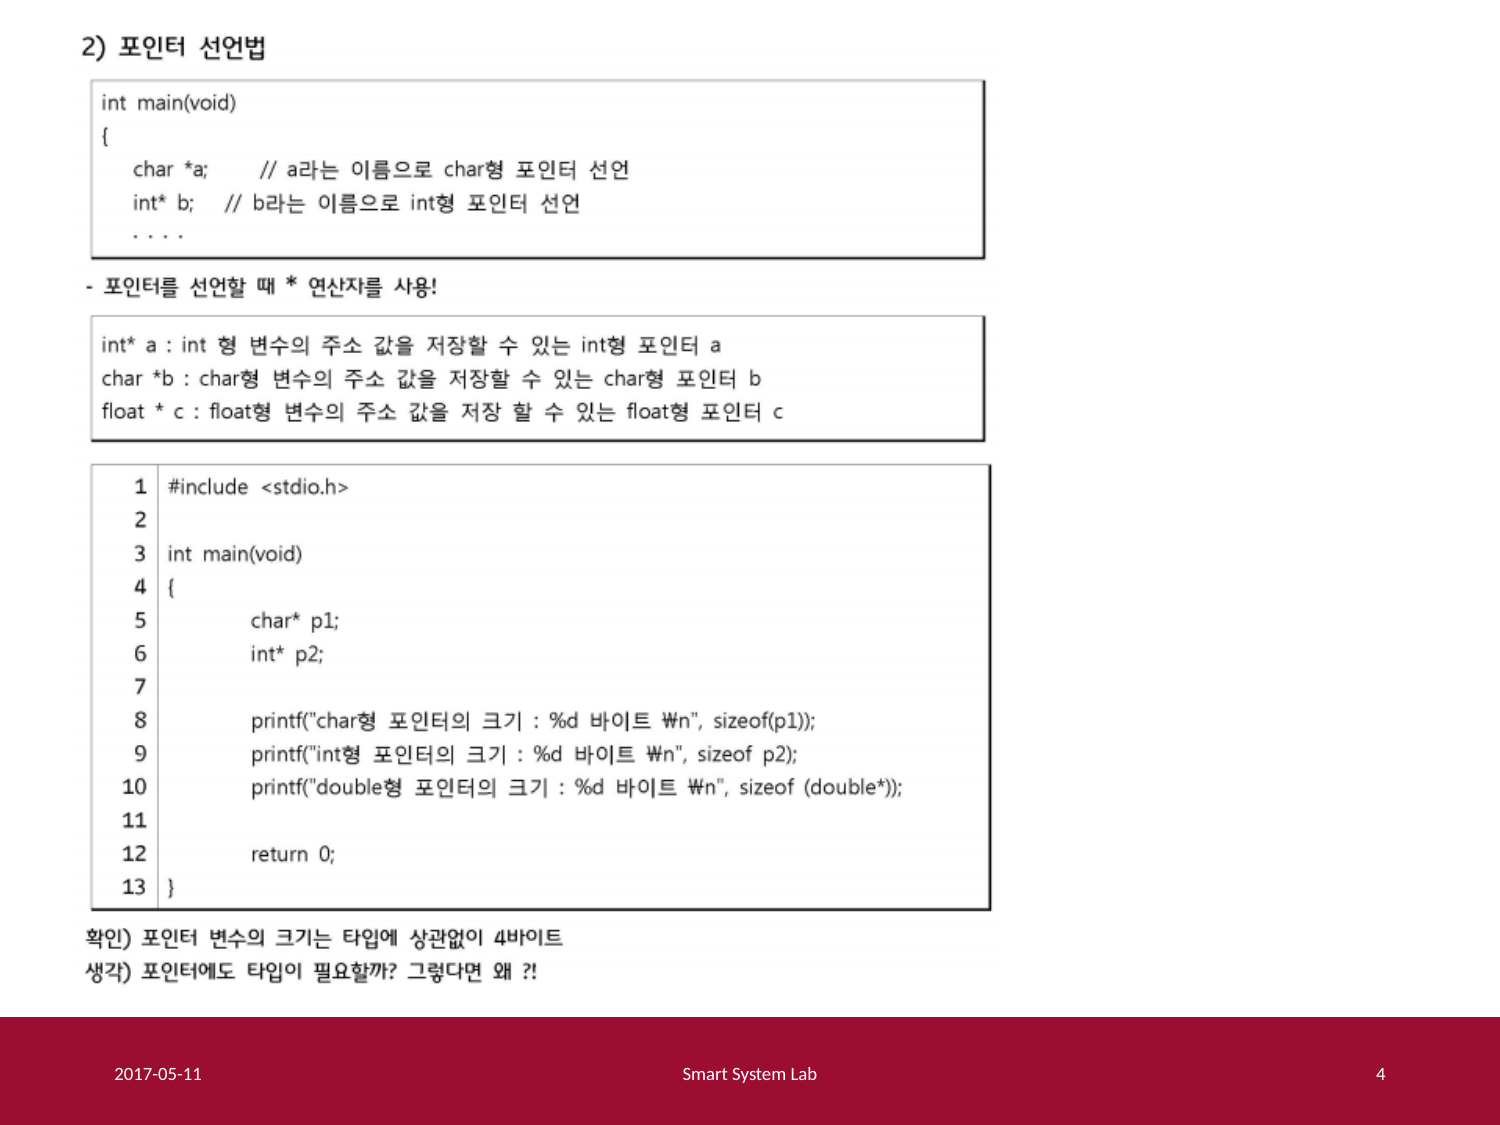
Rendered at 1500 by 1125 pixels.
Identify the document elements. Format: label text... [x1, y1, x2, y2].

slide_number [103, 1042, 441, 1103]
picture [73, 23, 1004, 988]
footer [496, 1042, 1004, 1103]
slide_number 4 [1059, 1042, 1397, 1103]
